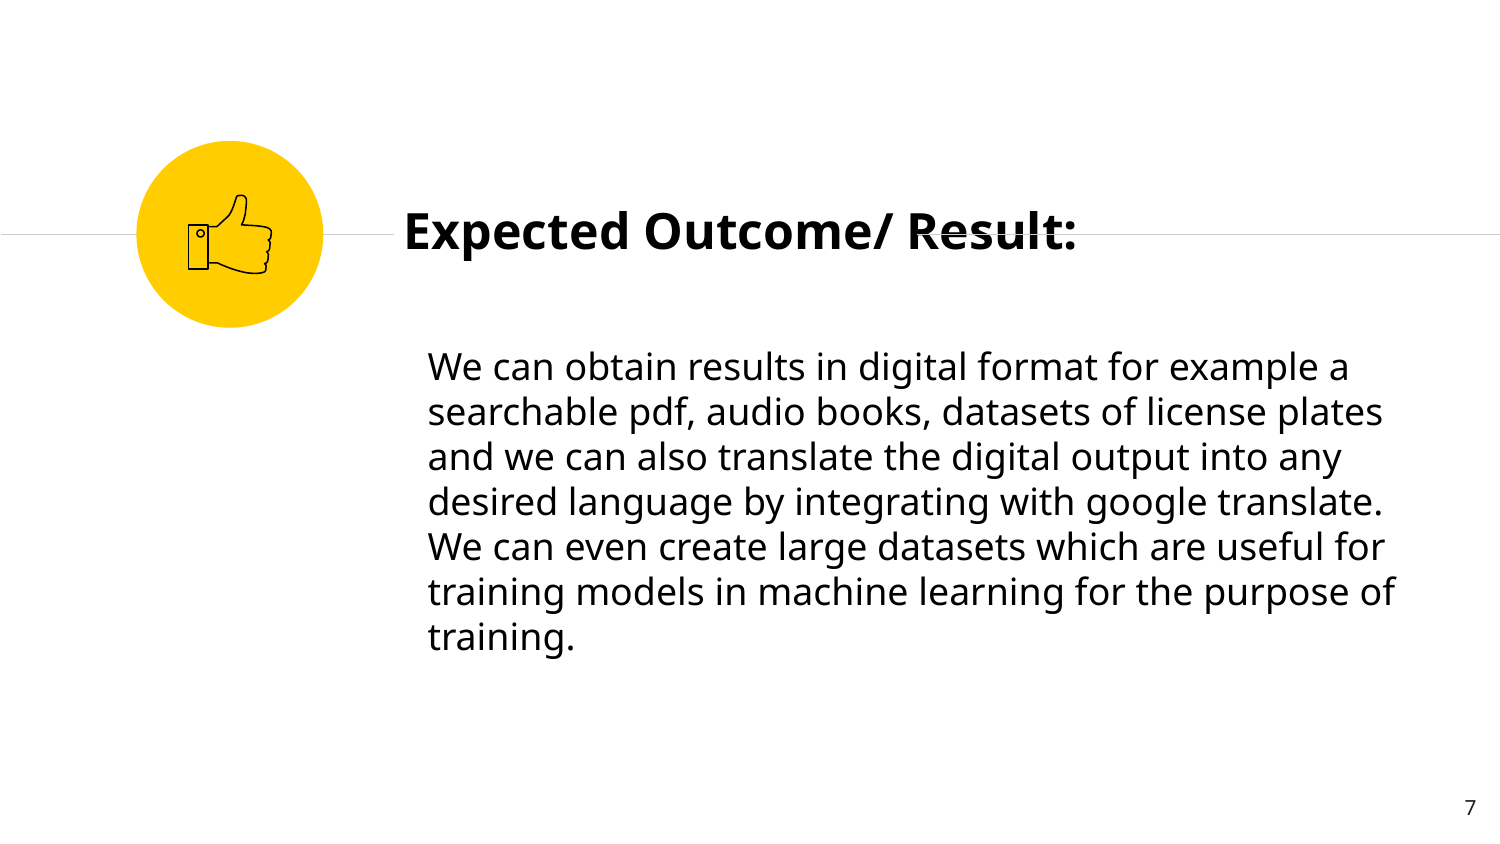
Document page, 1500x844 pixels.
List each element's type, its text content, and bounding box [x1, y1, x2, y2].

slide_number 7 [1401, 779, 1492, 844]
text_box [188, 195, 272, 274]
text_box [136, 243, 323, 328]
text_box [136, 140, 324, 233]
subtitle We can obtain results in digital format for example a searchable pdf, audio books, datasets of license plates and we can also translate the digital output into any desired language by integrating with google translate. We can even create large datasets which are useful for training models in machine learning for the purpose of training. [412, 327, 1451, 810]
title Expected Outcome/ Result: [389, 133, 1195, 325]
